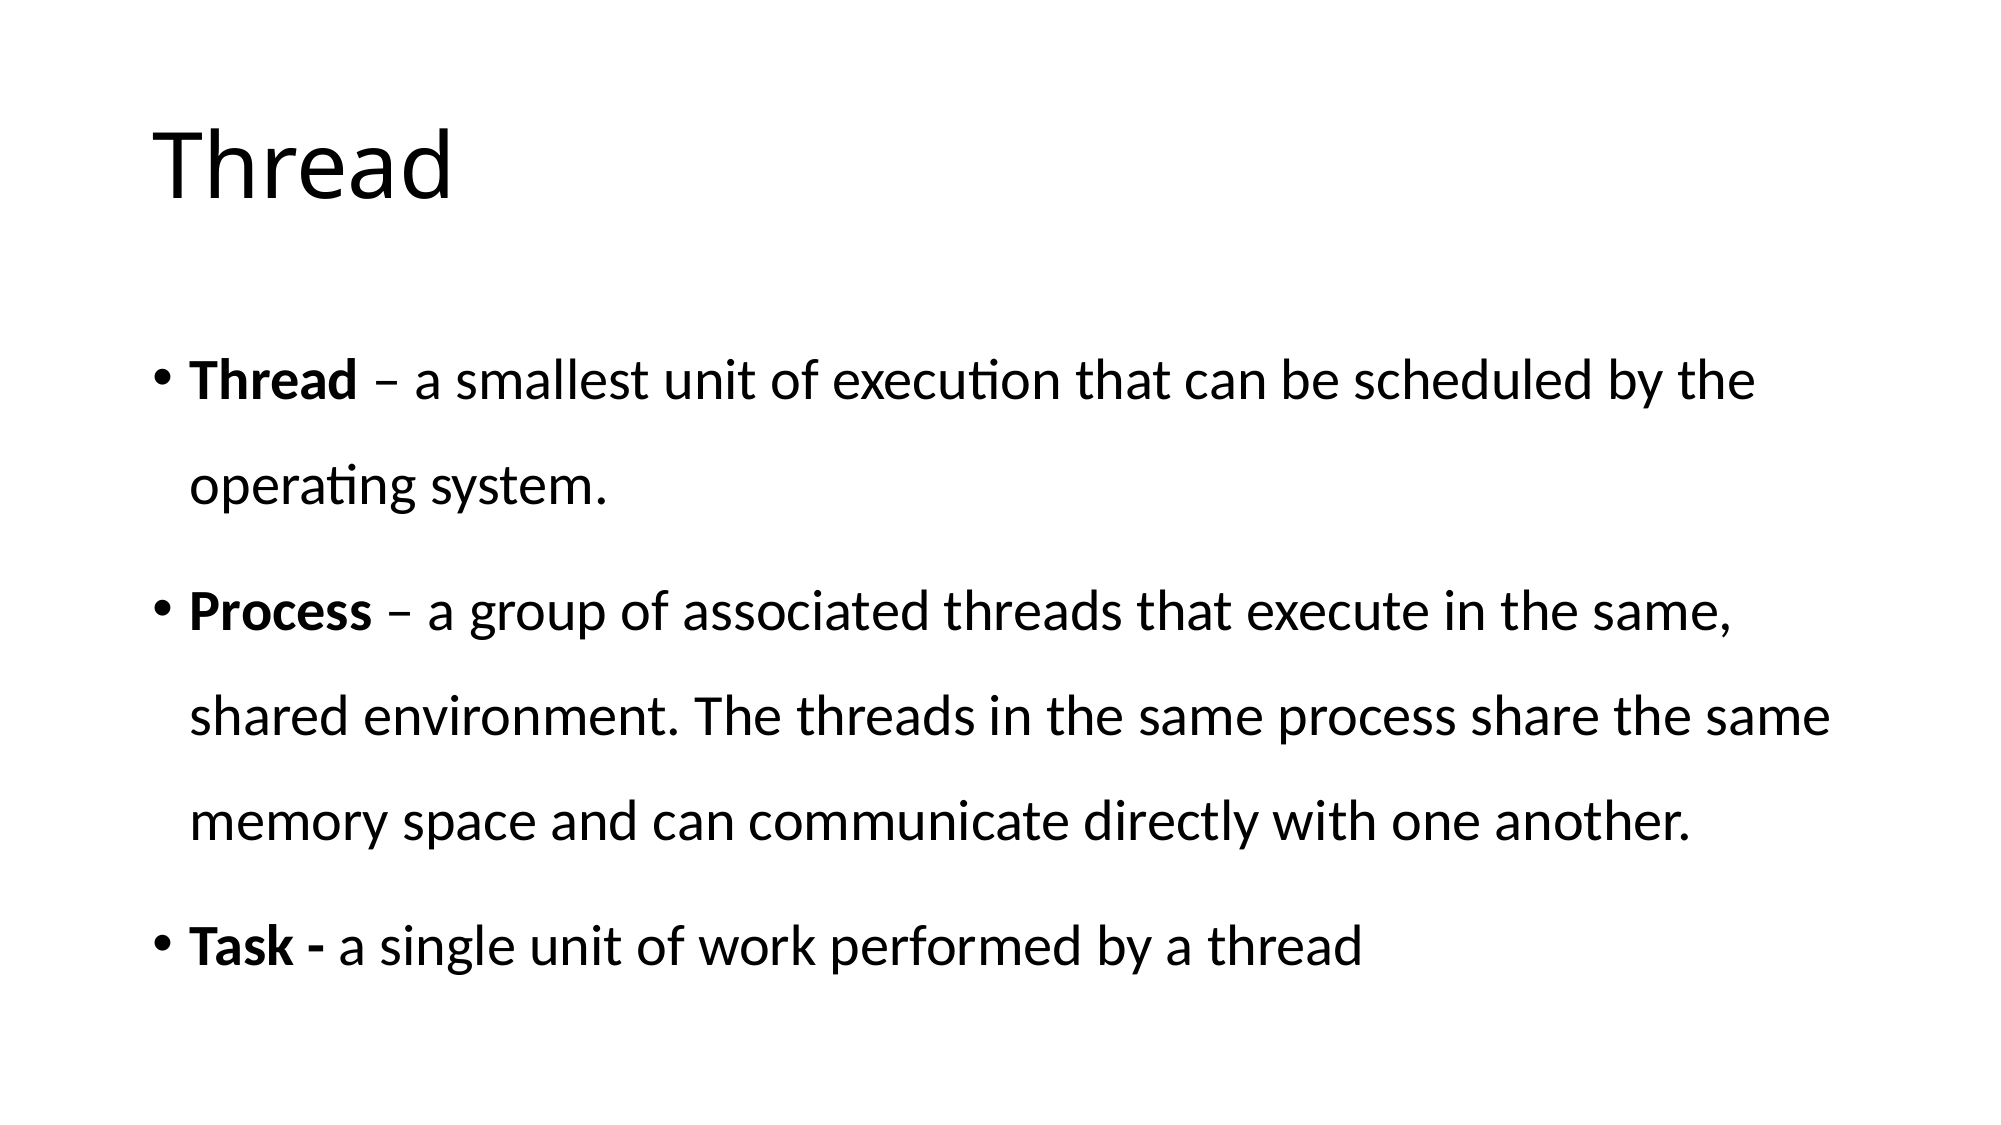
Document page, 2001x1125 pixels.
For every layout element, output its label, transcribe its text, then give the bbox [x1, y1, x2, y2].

list Thread – a smallest unit of execution that can be scheduled by the operating system. Process – a group of associated threads that execute in the same, shared environment. The threads in the same process share the same memory space and can communicate directly with one another. Task - a single unit of work performed by a thread [137, 299, 1863, 1125]
title Thread [137, 59, 1863, 278]
